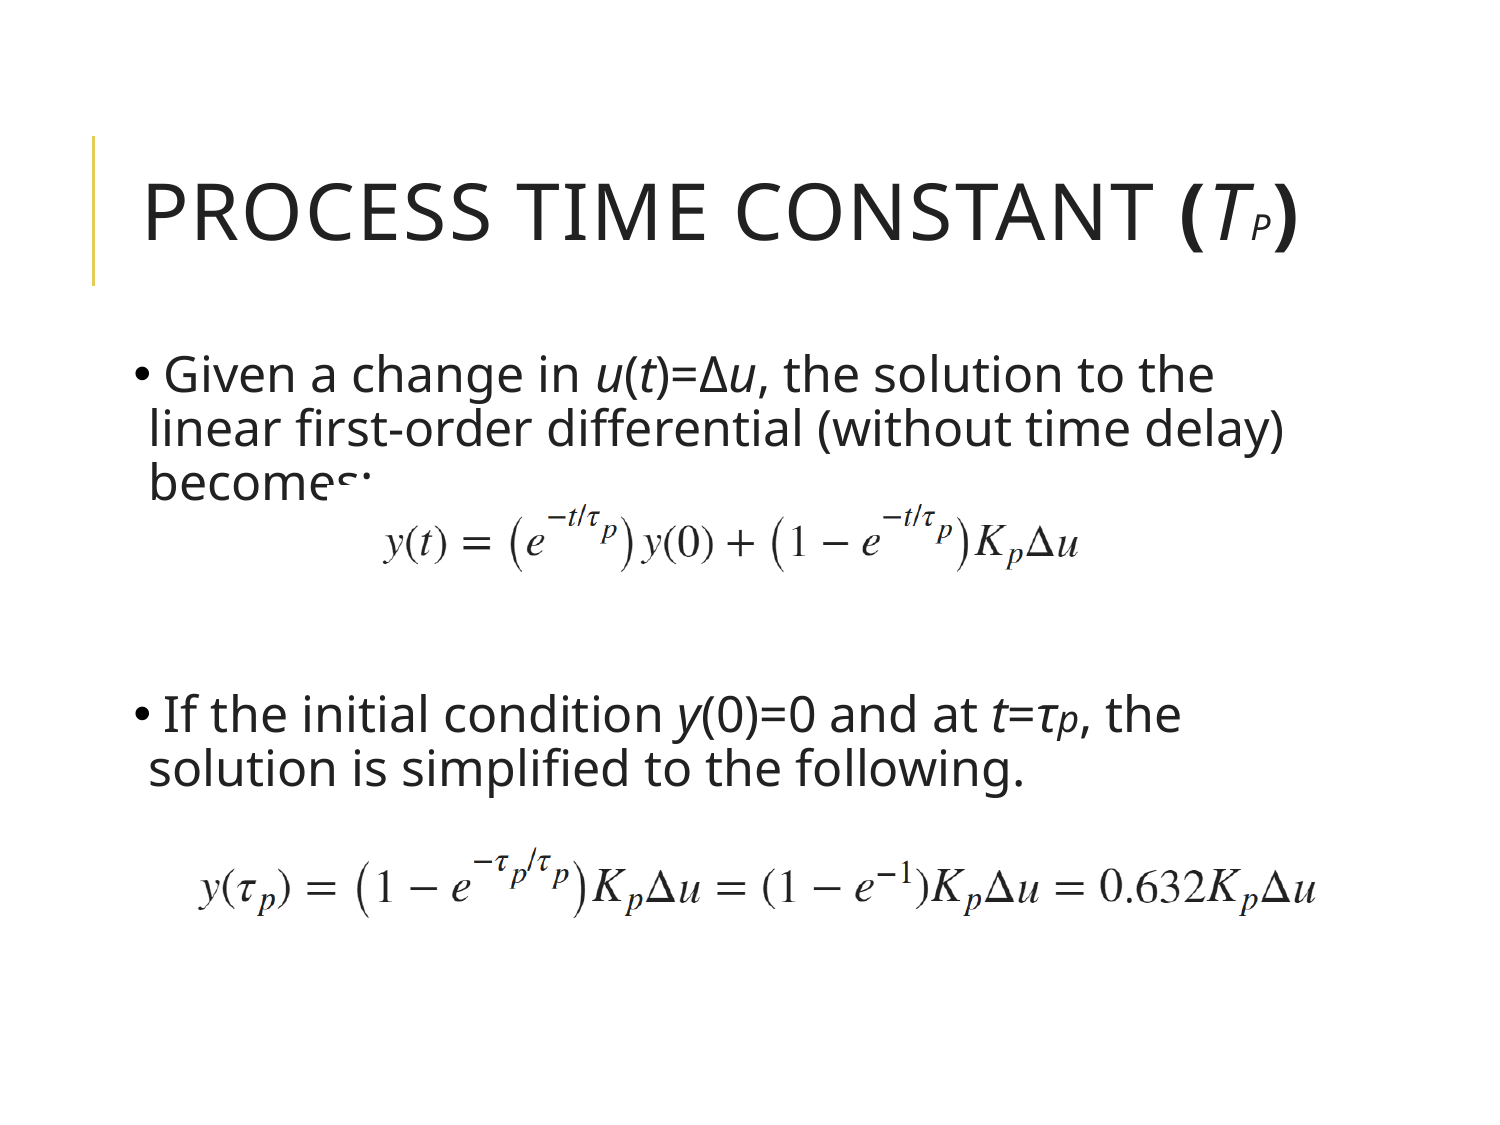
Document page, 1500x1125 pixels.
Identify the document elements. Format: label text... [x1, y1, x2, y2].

picture [327, 485, 1173, 640]
list Given a change in u(t)=Δu, the solution to the linear first-order differential (without time delay) becomes: If the initial condition y(0)=0 and at t=τp, the solution is simplified to the following. [126, 341, 1322, 1035]
picture [151, 823, 1349, 993]
title Process Time Constant (τp) [126, 133, 1322, 341]
